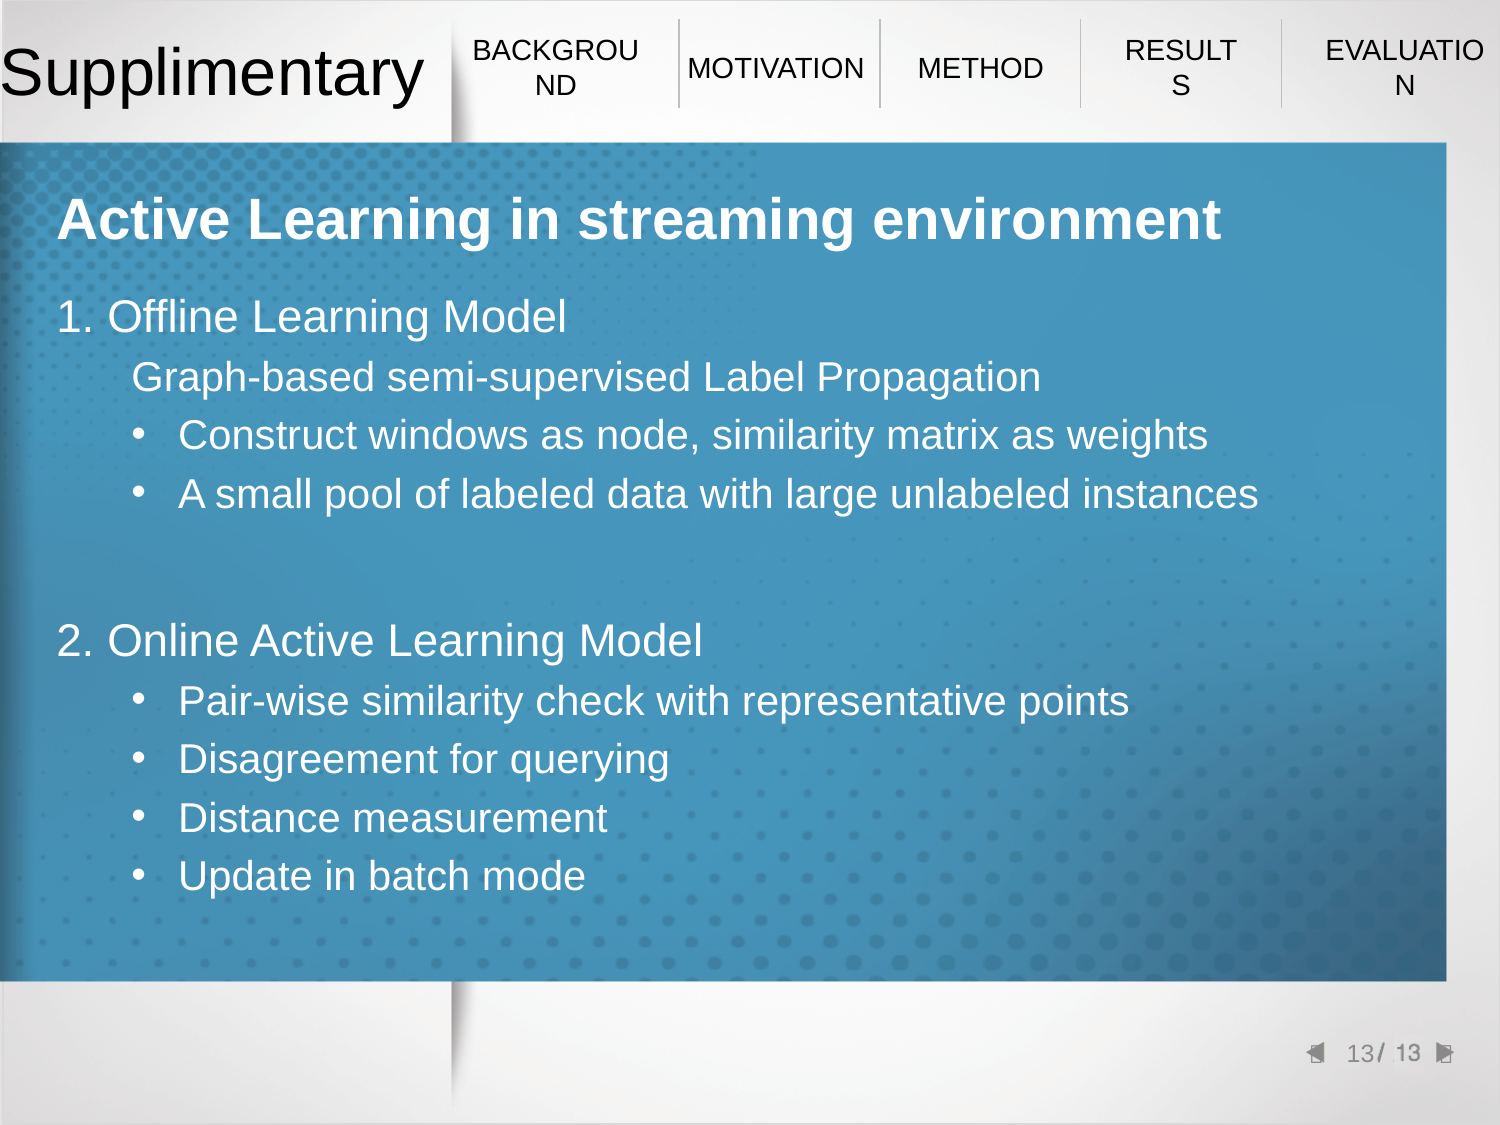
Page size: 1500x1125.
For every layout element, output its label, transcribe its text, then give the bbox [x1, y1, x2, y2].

text_box Background [475, 24, 657, 109]
text_box Supplimentary [0, 21, 475, 117]
list 1. Offline Learning Model Graph-based semi-supervised Label Propagation Construct windows as node, similarity matrix as weights A small pool of labeled data with large unlabeled instances 2. Online Active Learning Model Pair-wise similarity check with representative points Disagreement for querying Distance measurement Update in batch mode [41, 278, 1377, 953]
title Active Learning in streaming environment [41, 173, 1377, 257]
text_box method [902, 41, 1059, 92]
slide_number 13 [1293, 1022, 1390, 1083]
picture [0, 0, 1500, 1125]
text_box results [1109, 24, 1253, 109]
text_box Evaluation [1310, 24, 1500, 109]
text_box motivation [684, 41, 875, 92]
